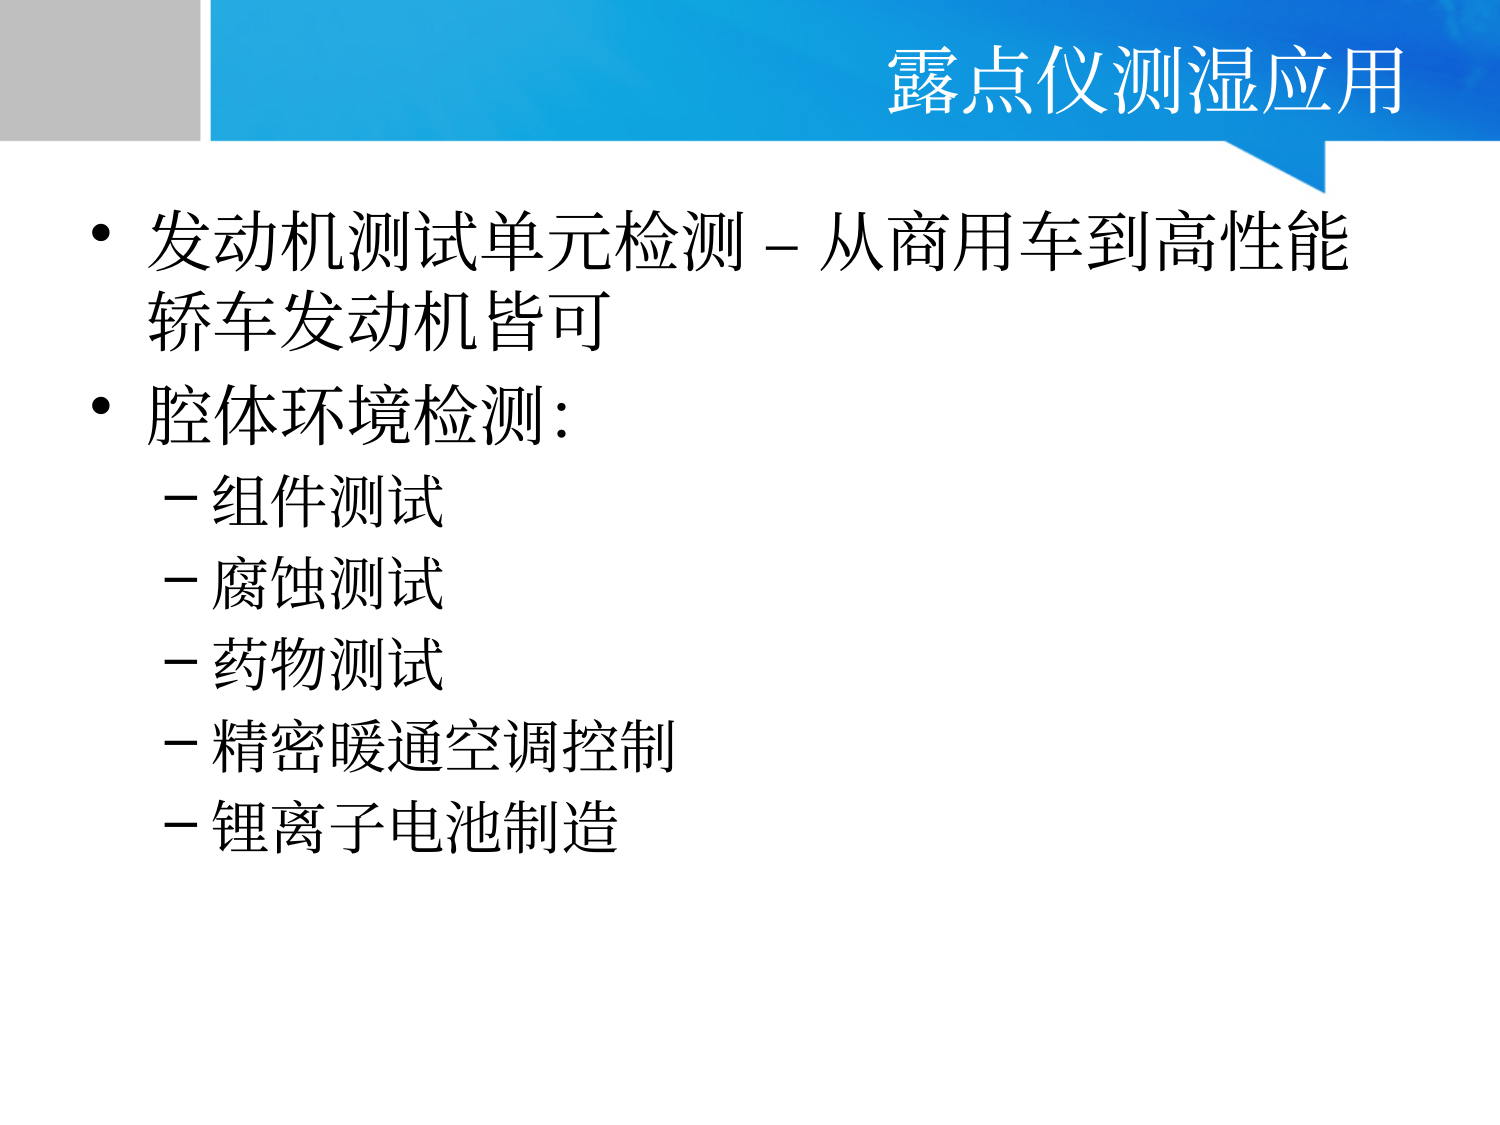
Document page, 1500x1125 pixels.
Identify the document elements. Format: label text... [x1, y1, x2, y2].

title 露点仪测湿应用 [74, 30, 1426, 127]
picture [0, 0, 1500, 1125]
list 发动机测试单元检测 – 从商用车到高性能轿车发动机皆可 腔体环境检测： 组件测试 腐蚀测试 药物测试 精密暖通空调控制 锂离子电池制造 [74, 192, 1426, 1006]
